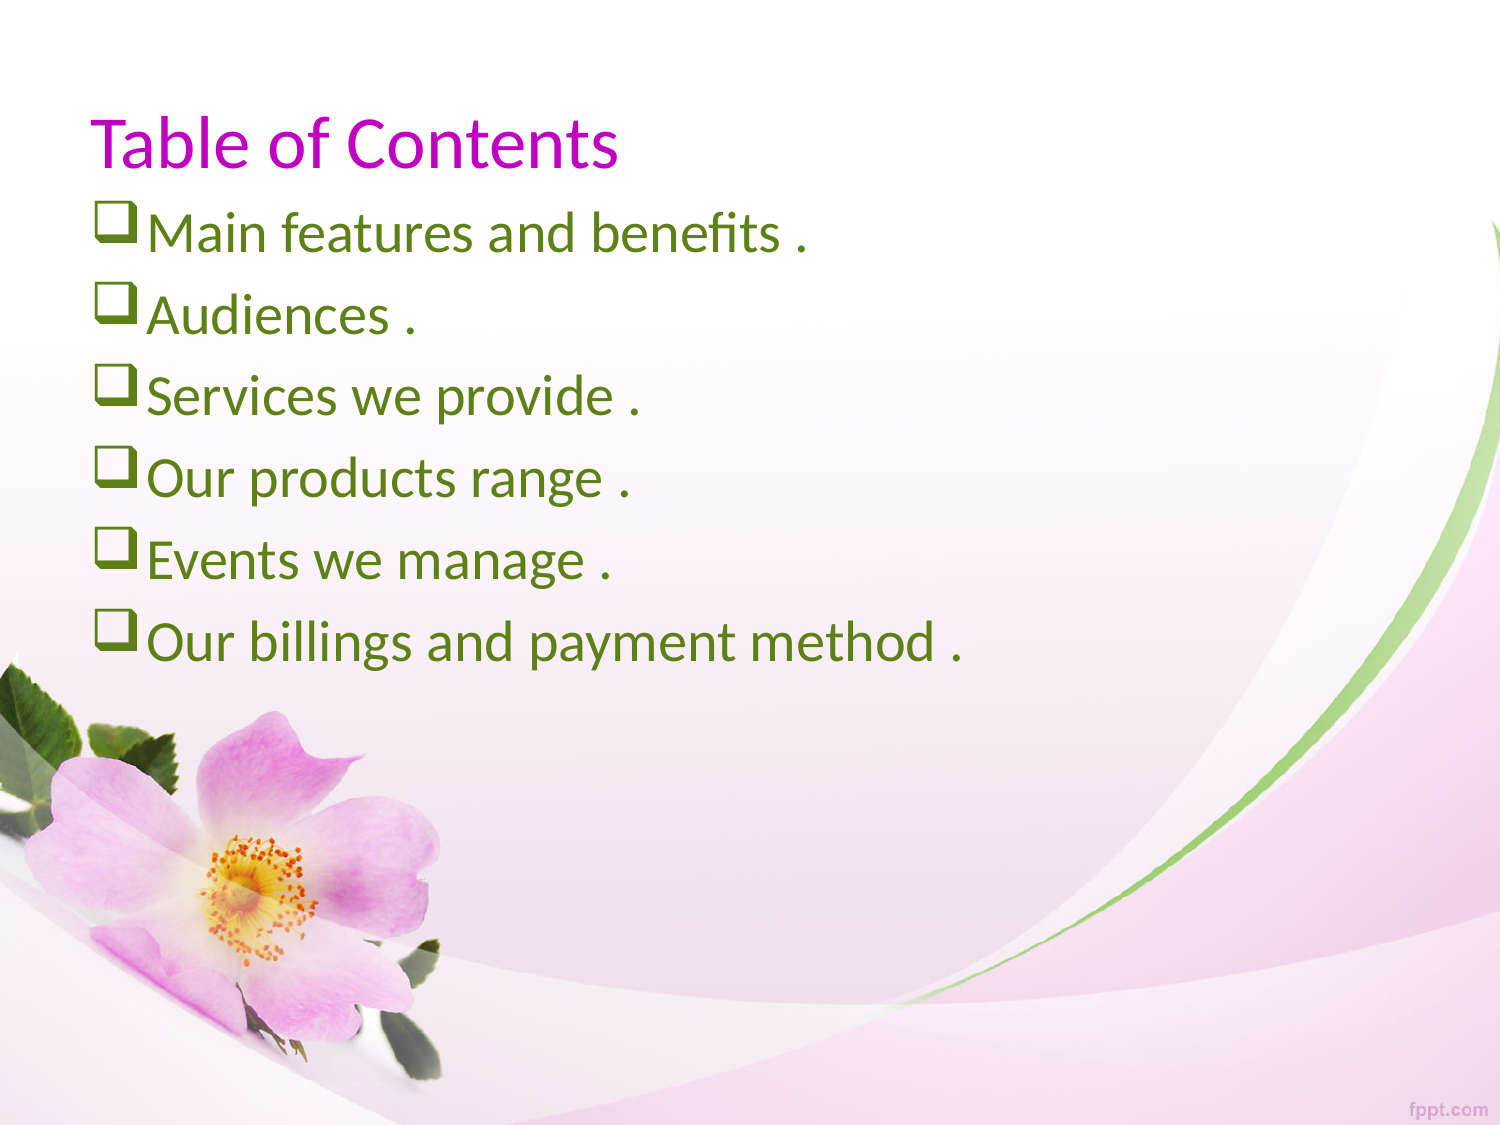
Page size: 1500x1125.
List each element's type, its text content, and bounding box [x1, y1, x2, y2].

list Main features and benefits . Audiences . Services we provide . Our products range . Events we manage . Our billings and payment method . [75, 186, 1477, 713]
picture [0, 0, 1500, 1125]
title Table of Contents [75, 45, 1425, 186]
